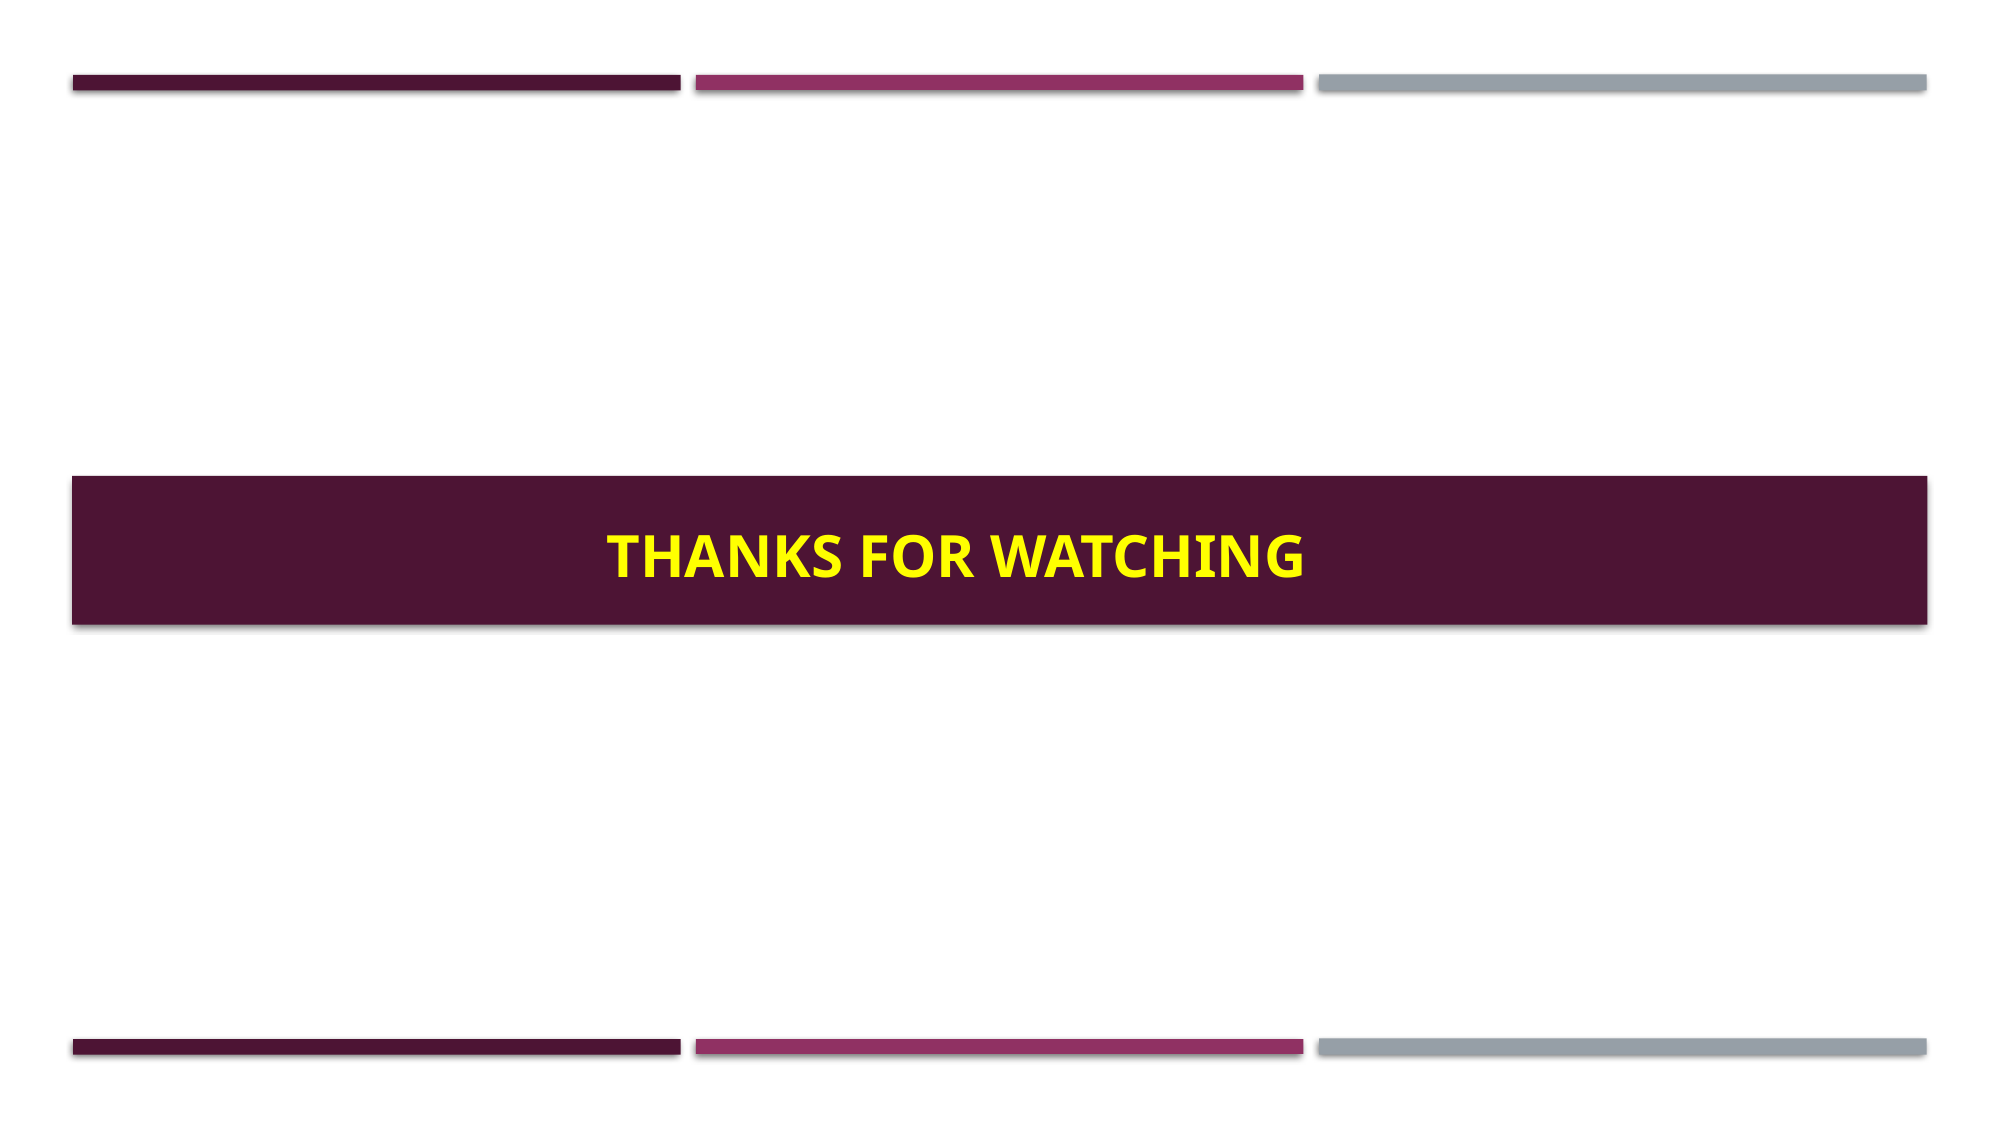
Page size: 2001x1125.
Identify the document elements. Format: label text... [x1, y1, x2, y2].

title THANKS FOR WATCHING [591, 476, 1368, 597]
